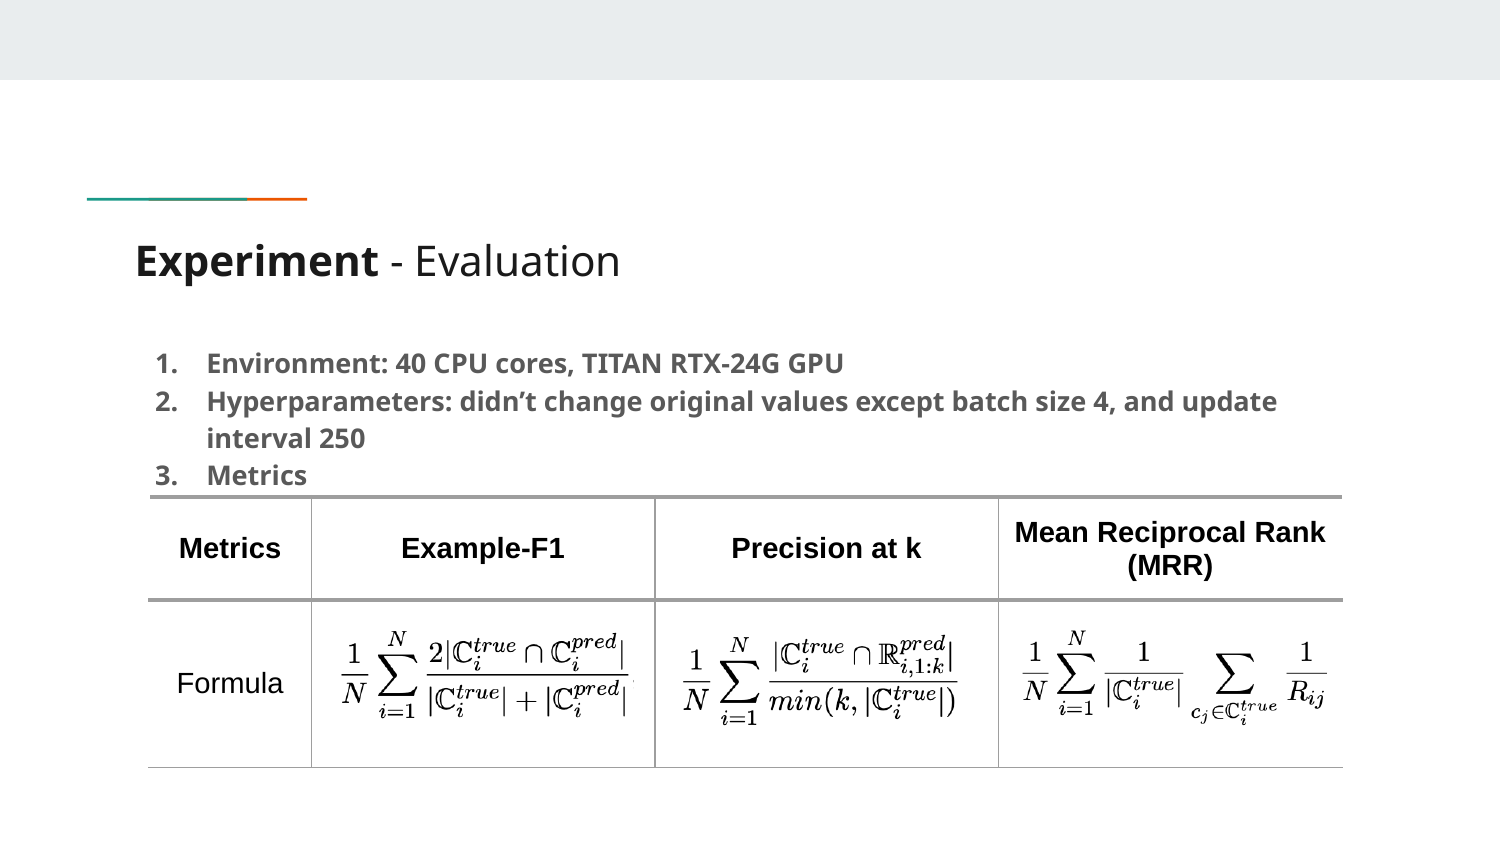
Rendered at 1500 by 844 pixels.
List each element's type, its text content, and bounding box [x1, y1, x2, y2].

table_cell [999, 602, 1342, 767]
picture [672, 623, 961, 726]
table_header Metrics [150, 499, 311, 598]
table_header Mean Reciprocal Rank (MRR) [999, 499, 1342, 598]
picture [1011, 623, 1330, 726]
list Environment: 40 CPU cores, TITAN RTX-24G GPU Hyperparameters: didn’t change original values except batch size 4, and update interval 250 Metrics [116, 313, 1378, 485]
title Experiment - Evaluation [119, 216, 1381, 305]
table_cell Formula [150, 602, 311, 767]
table_header Example-F1 [312, 499, 654, 598]
picture [329, 619, 634, 730]
table_cell [312, 602, 654, 767]
table_cell [656, 602, 998, 767]
table_header Precision at k [656, 499, 998, 598]
